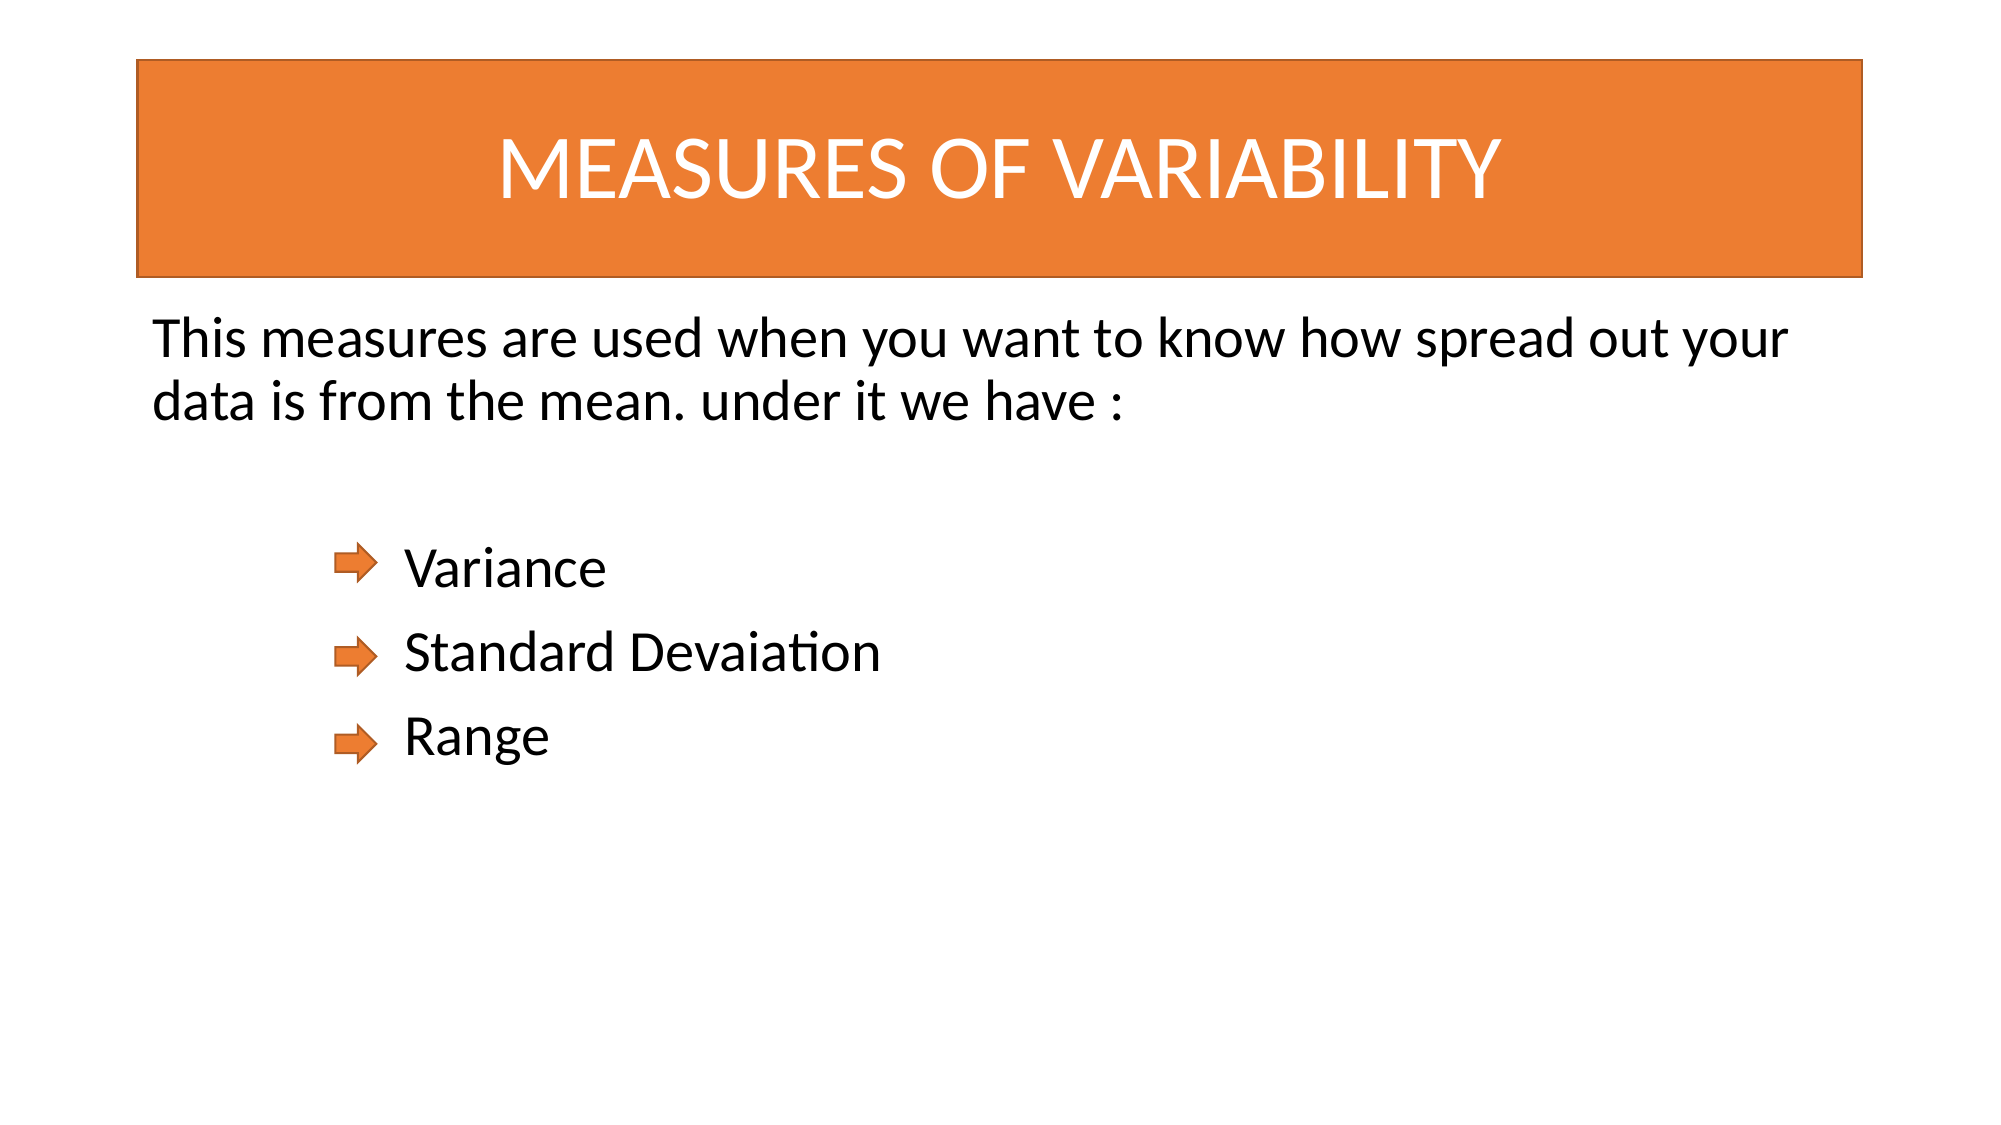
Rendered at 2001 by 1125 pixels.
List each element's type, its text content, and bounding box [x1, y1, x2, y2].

text_box [334, 635, 378, 678]
title MEASURES OF VARIABILITY [136, 59, 1863, 278]
text_box [334, 722, 378, 765]
list This measures are used when you want to know how spread out your data is from the mean. under it we have : Variance Standard Devaiation Range [137, 299, 1863, 1014]
text_box [334, 541, 378, 584]
